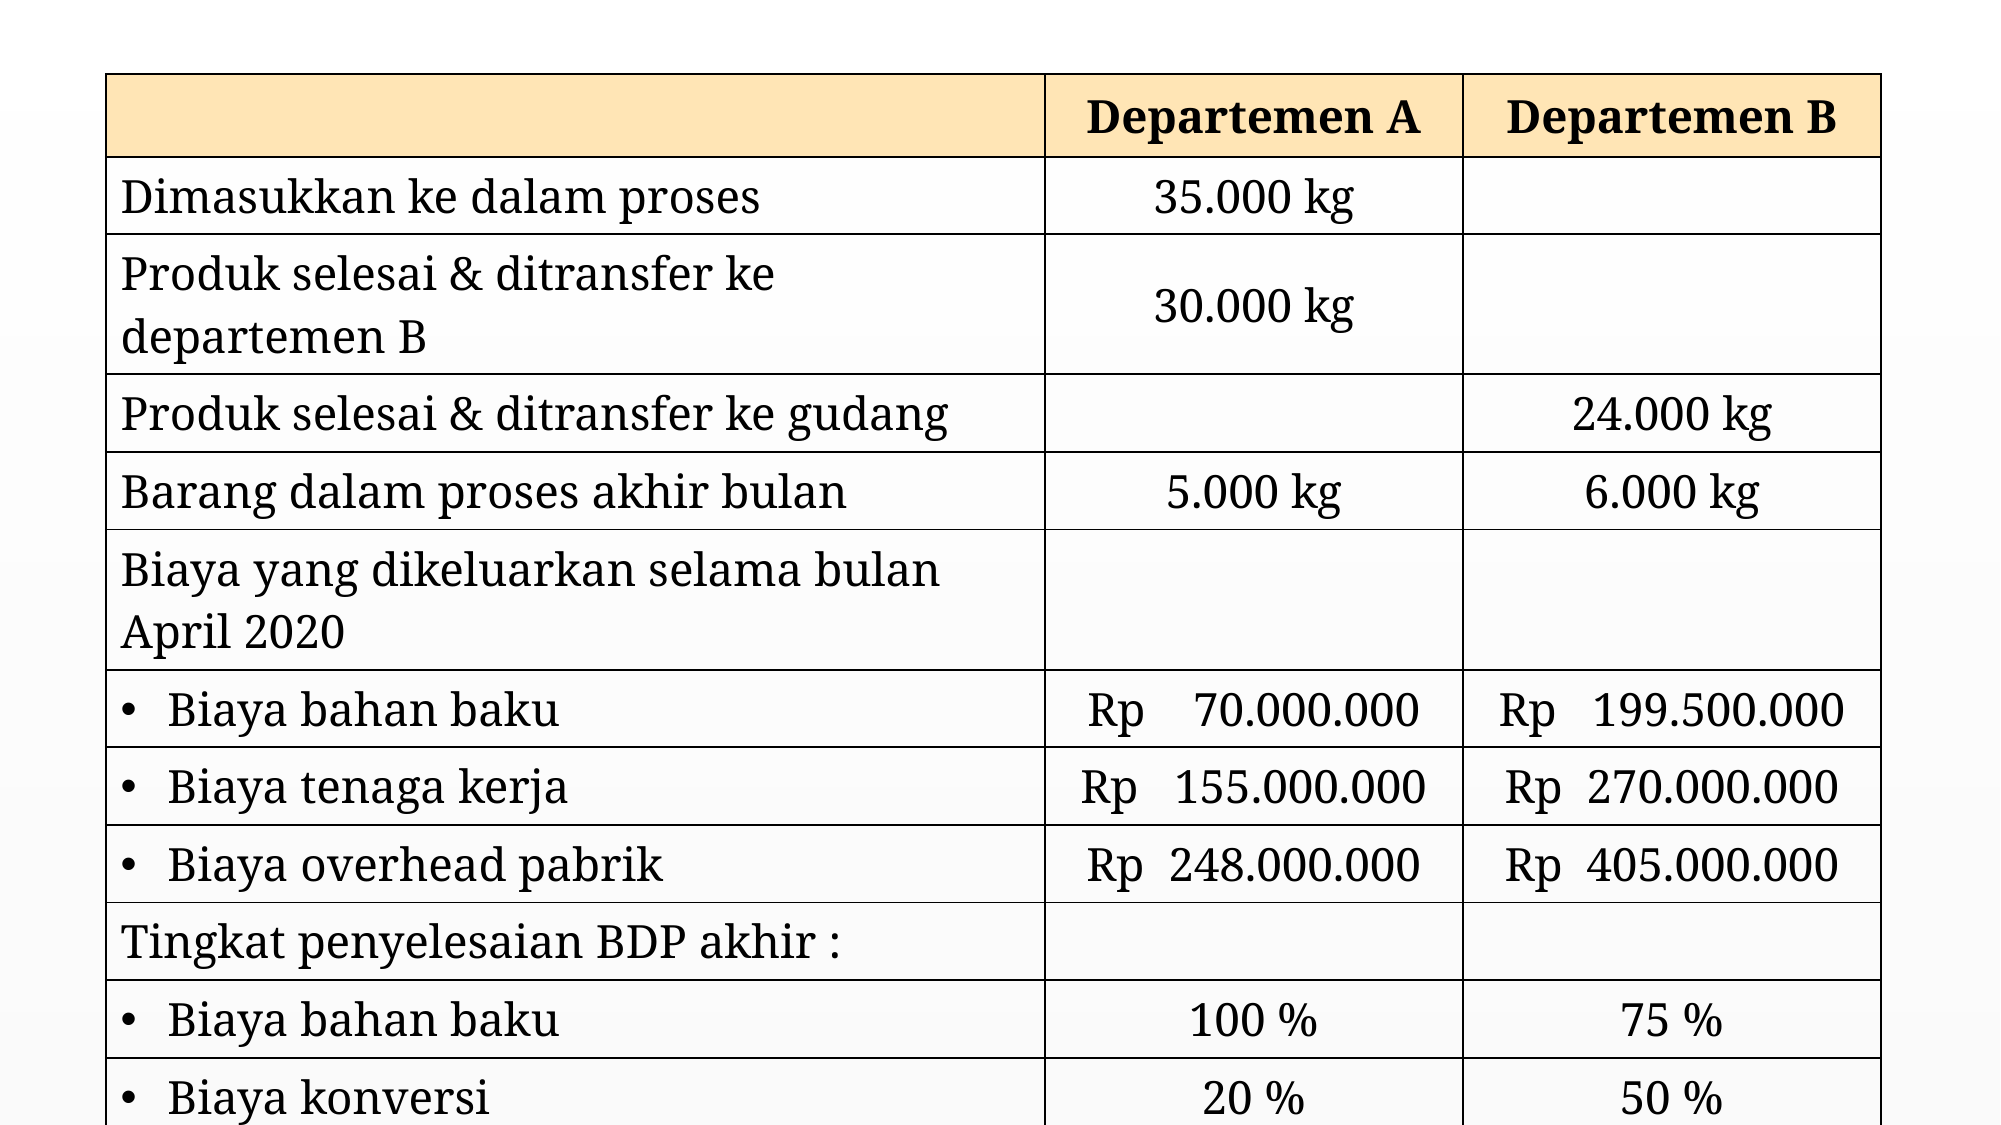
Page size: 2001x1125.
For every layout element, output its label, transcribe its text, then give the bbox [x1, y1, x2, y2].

table_cell [1046, 375, 1462, 451]
table_header Departemen A [1046, 75, 1462, 156]
table_cell [1046, 903, 1462, 979]
table_cell Biaya yang dikeluarkan selama bulan April 2020 [107, 530, 1044, 669]
table_cell Rp 405.000.000 [1464, 826, 1880, 902]
table_cell Barang dalam proses akhir bulan [107, 453, 1044, 529]
table_cell Biaya tenaga kerja [107, 748, 1044, 824]
table_cell 30.000 kg [1046, 235, 1462, 373]
table_cell Biaya bahan baku [107, 671, 1044, 746]
table_cell [1464, 235, 1880, 373]
table_cell [1464, 530, 1880, 669]
table_cell 6.000 kg [1464, 453, 1880, 529]
list [90, 48, 1893, 1031]
table_cell Biaya bahan baku [107, 981, 1044, 1057]
table_cell Rp 248.000.000 [1046, 826, 1462, 902]
table_header Departemen B [1464, 75, 1880, 156]
table_cell Rp 199.500.000 [1464, 671, 1880, 746]
table_cell 50 % [1464, 1059, 1880, 1125]
table_cell 5.000 kg [1046, 453, 1462, 529]
table_cell Rp 270.000.000 [1464, 748, 1880, 824]
table_cell Tingkat penyelesaian BDP akhir : [107, 903, 1044, 979]
table_cell [1464, 903, 1880, 979]
table_cell 20 % [1046, 1059, 1462, 1125]
table_cell 75 % [1464, 981, 1880, 1057]
table_cell [1464, 158, 1880, 233]
table_cell Dimasukkan ke dalam proses [107, 158, 1044, 233]
table_header [107, 75, 1044, 156]
table_cell Biaya overhead pabrik [107, 826, 1044, 902]
table_cell Rp 155.000.000 [1046, 748, 1462, 824]
table_cell Biaya konversi [107, 1059, 1044, 1125]
table_cell Produk selesai & ditransfer ke departemen B [107, 235, 1044, 373]
table_cell 24.000 kg [1464, 375, 1880, 451]
table_cell [1046, 530, 1462, 669]
table_cell 100 % [1046, 981, 1462, 1057]
table_cell Produk selesai & ditransfer ke gudang [107, 375, 1044, 451]
table_cell 35.000 kg [1046, 158, 1462, 233]
table_cell Rp 70.000.000 [1046, 671, 1462, 746]
